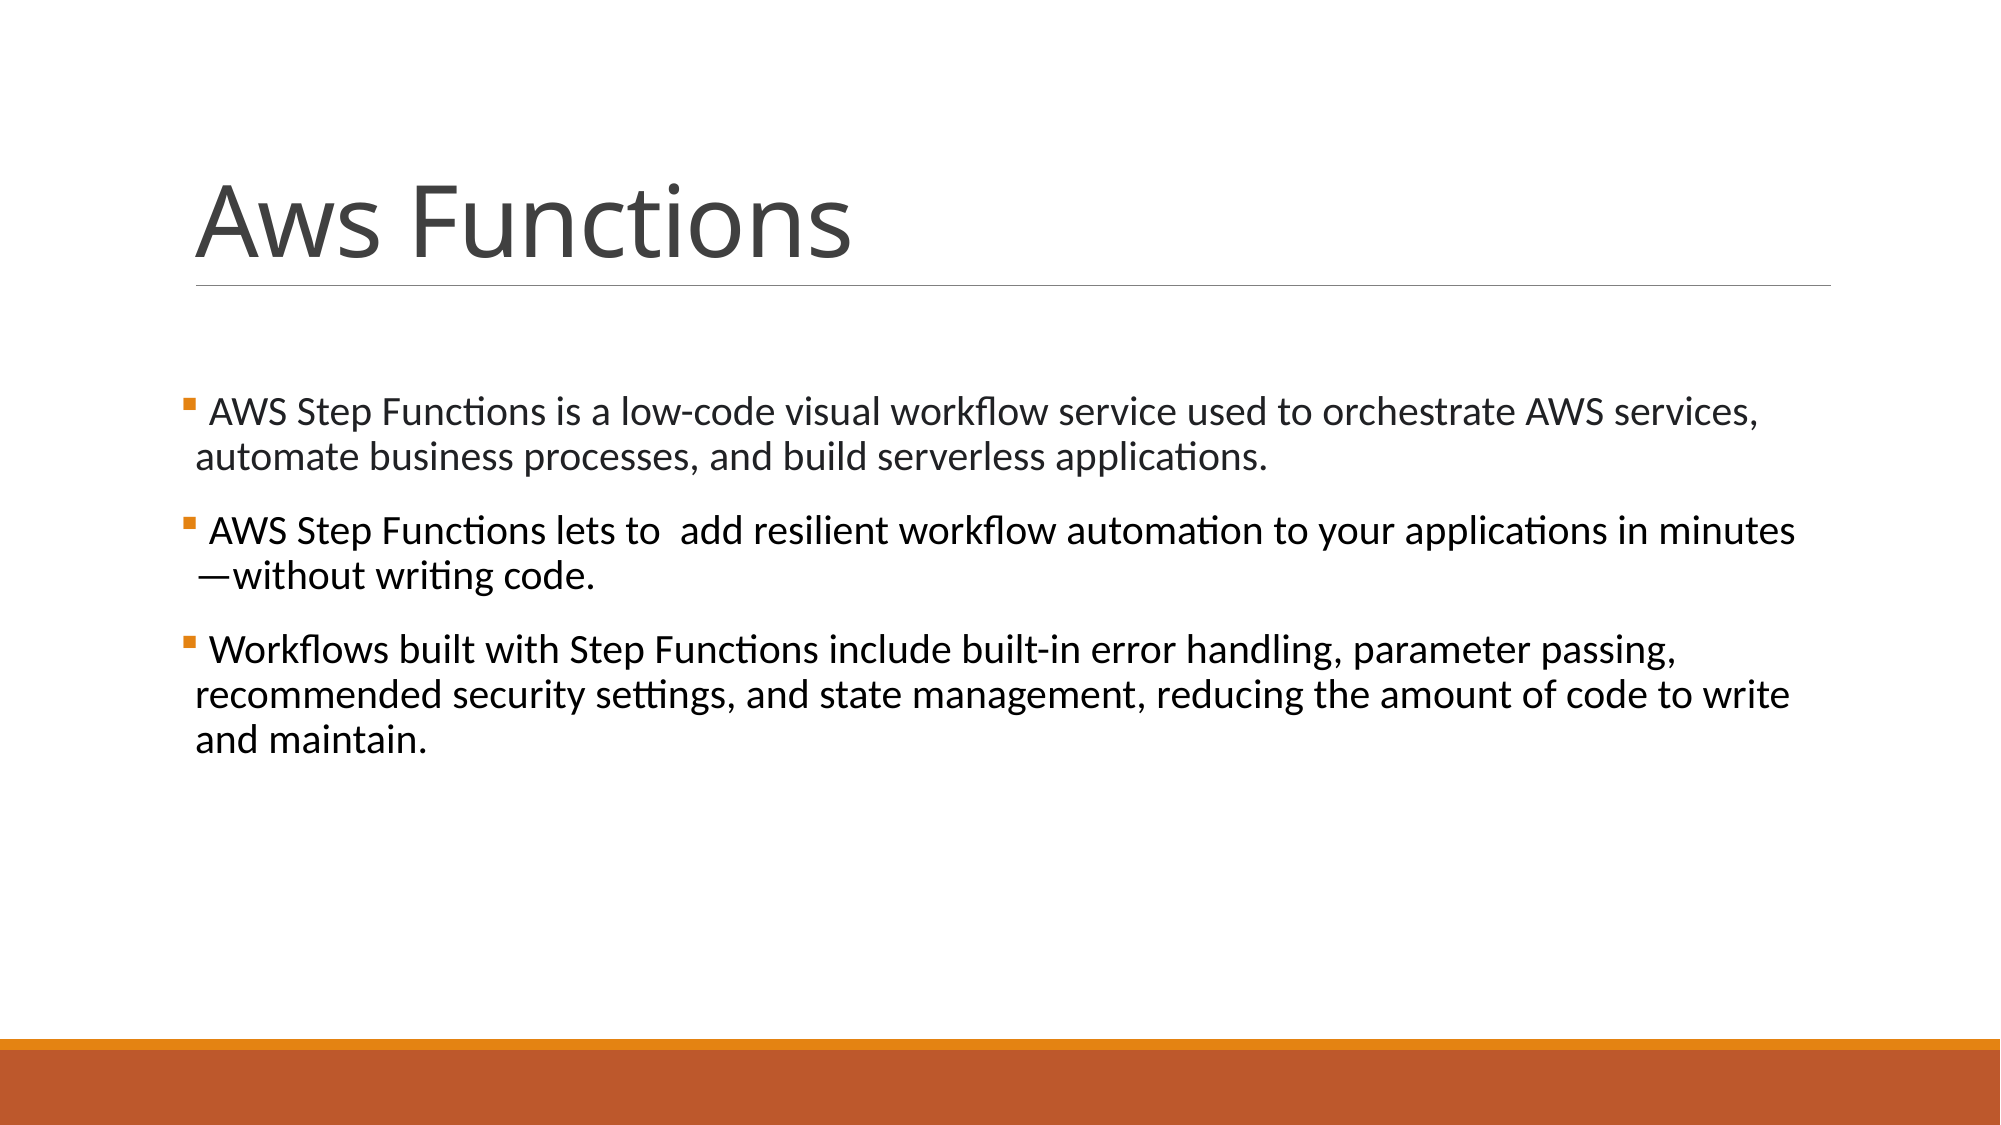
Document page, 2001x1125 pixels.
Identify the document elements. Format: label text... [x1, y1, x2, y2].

list AWS Step Functions is a low-code visual workflow service used to orchestrate AWS services, automate business processes, and build serverless applications. AWS Step Functions lets to add resilient workflow automation to your applications in minutes—without writing code. Workflows built with Step Functions include built-in error handling, parameter passing, recommended security settings, and state management, reducing the amount of code to write and maintain. [180, 302, 1830, 963]
title Aws Functions [180, 47, 1830, 285]
